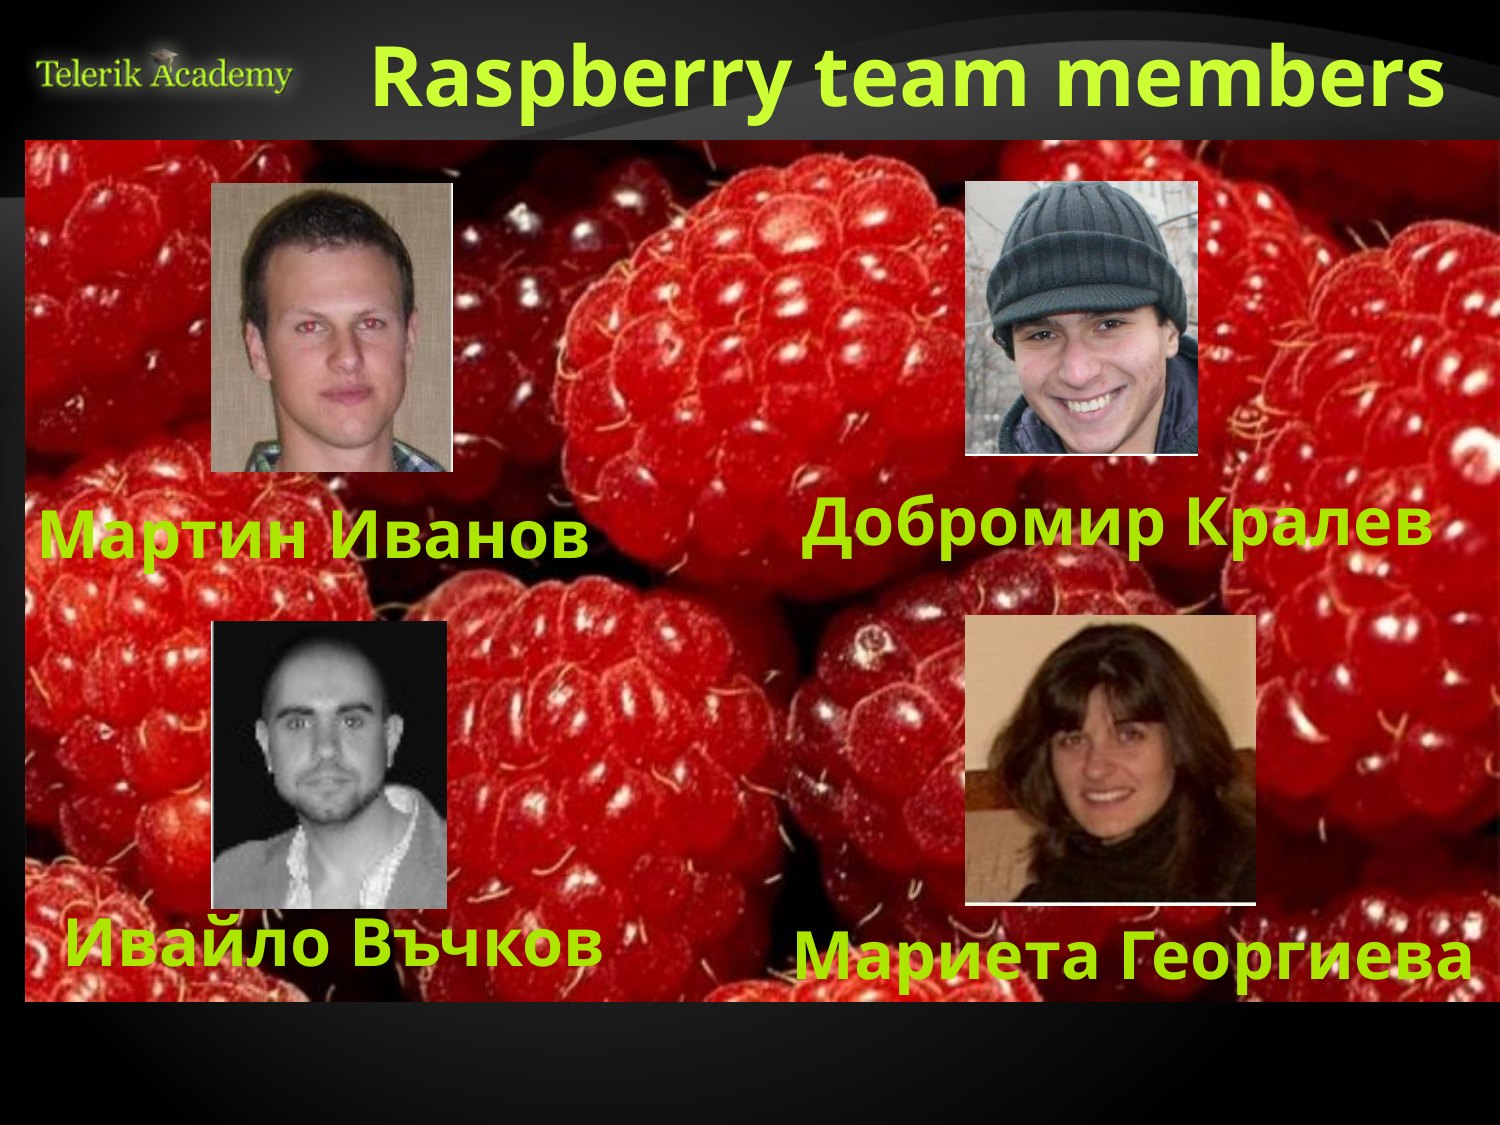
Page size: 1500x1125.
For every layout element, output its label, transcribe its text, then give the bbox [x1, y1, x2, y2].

title Raspberry team members [300, 12, 1463, 137]
picture [0, 0, 1500, 1125]
